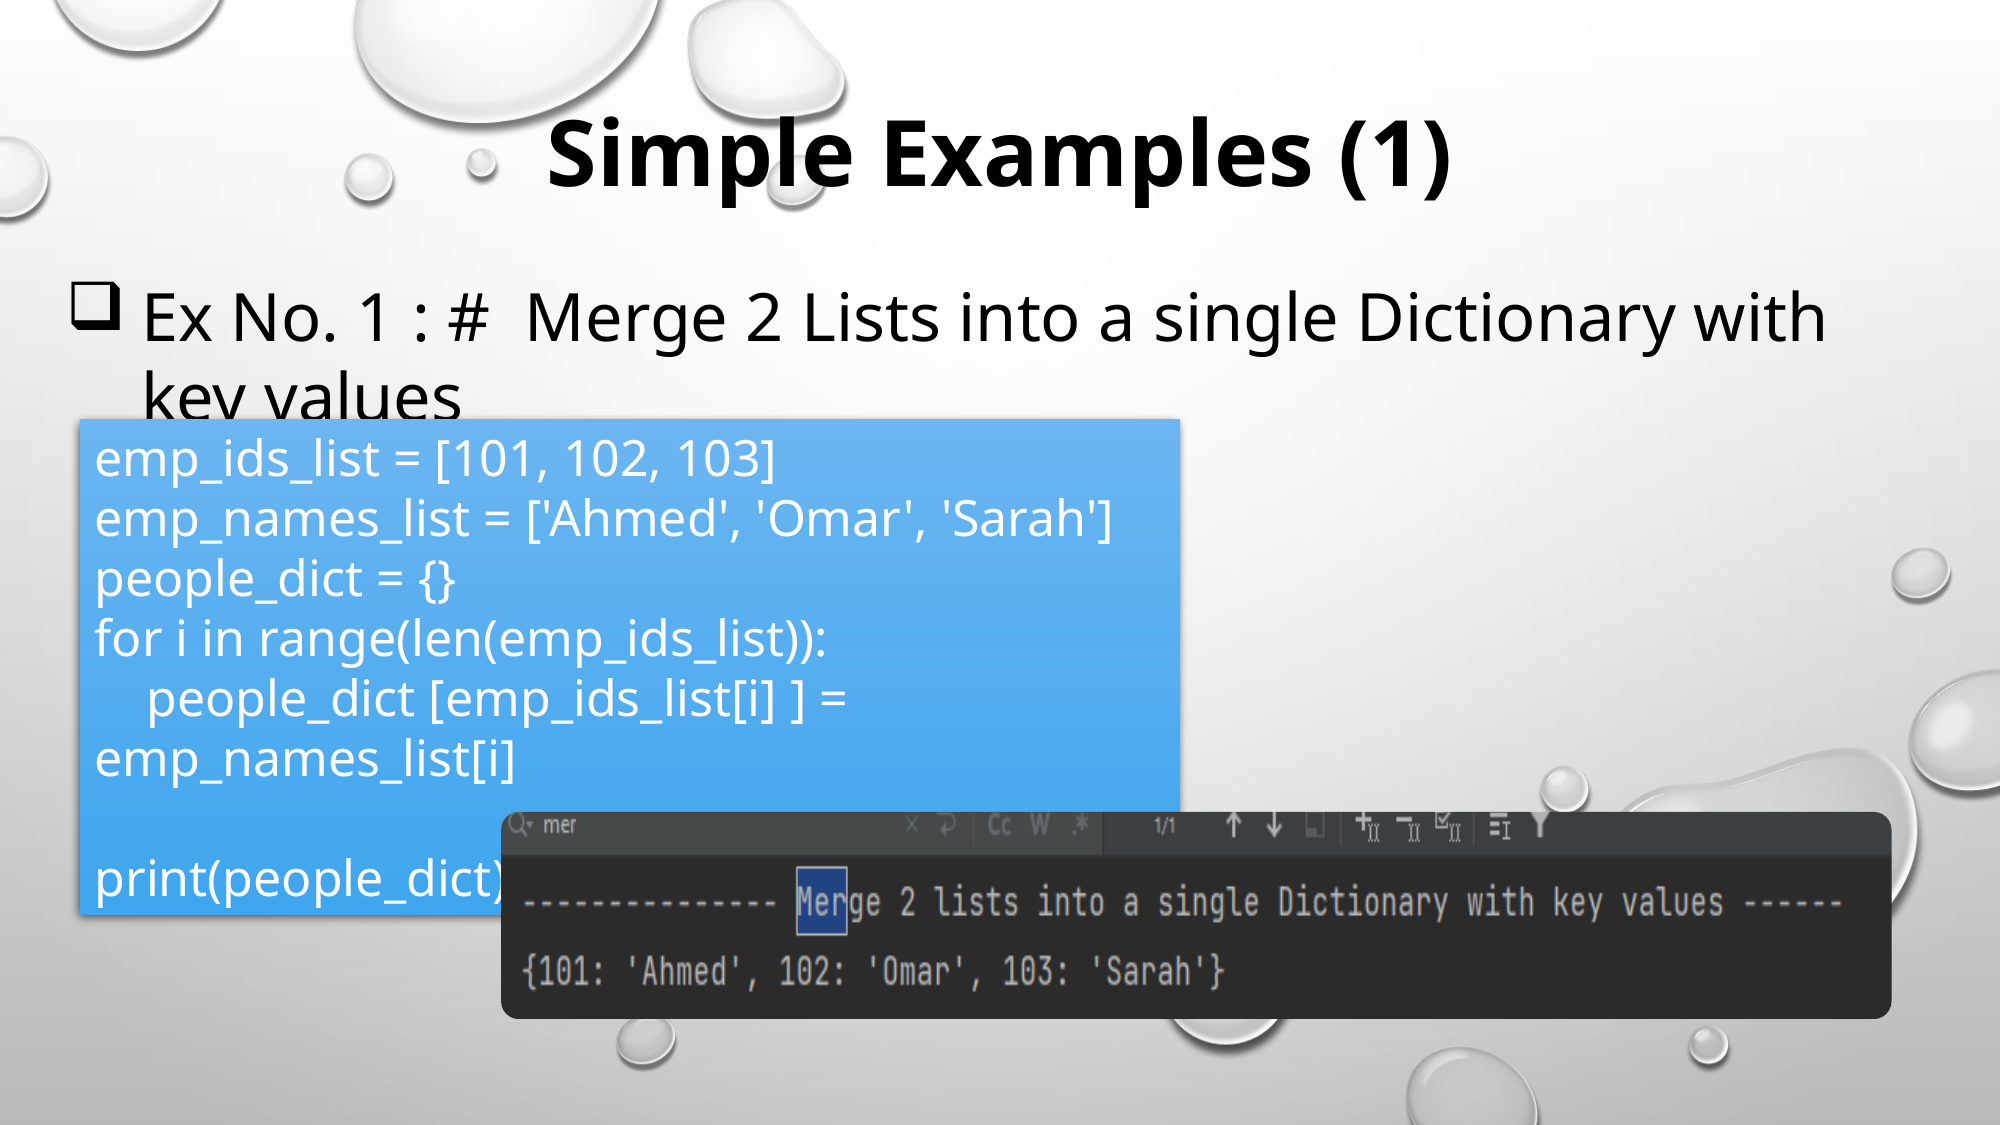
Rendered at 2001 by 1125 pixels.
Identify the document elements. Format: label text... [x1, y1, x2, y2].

text_box emp_ids_list = [101, 102, 103] emp_names_list = ['Ahmed', 'Omar', 'Sarah'] people_dict = {} for i in range(len(emp_ids_list)): people_dict [emp_ids_list[i] ] = emp_names_list[i] print(people_dict) [79, 419, 1181, 915]
text_box Ex No. 1 : # Merge 2 Lists into a single Dictionary with key values [51, 267, 1949, 443]
picture [0, 0, 2000, 1125]
text_box Simple Examples (1) [137, 0, 1863, 212]
